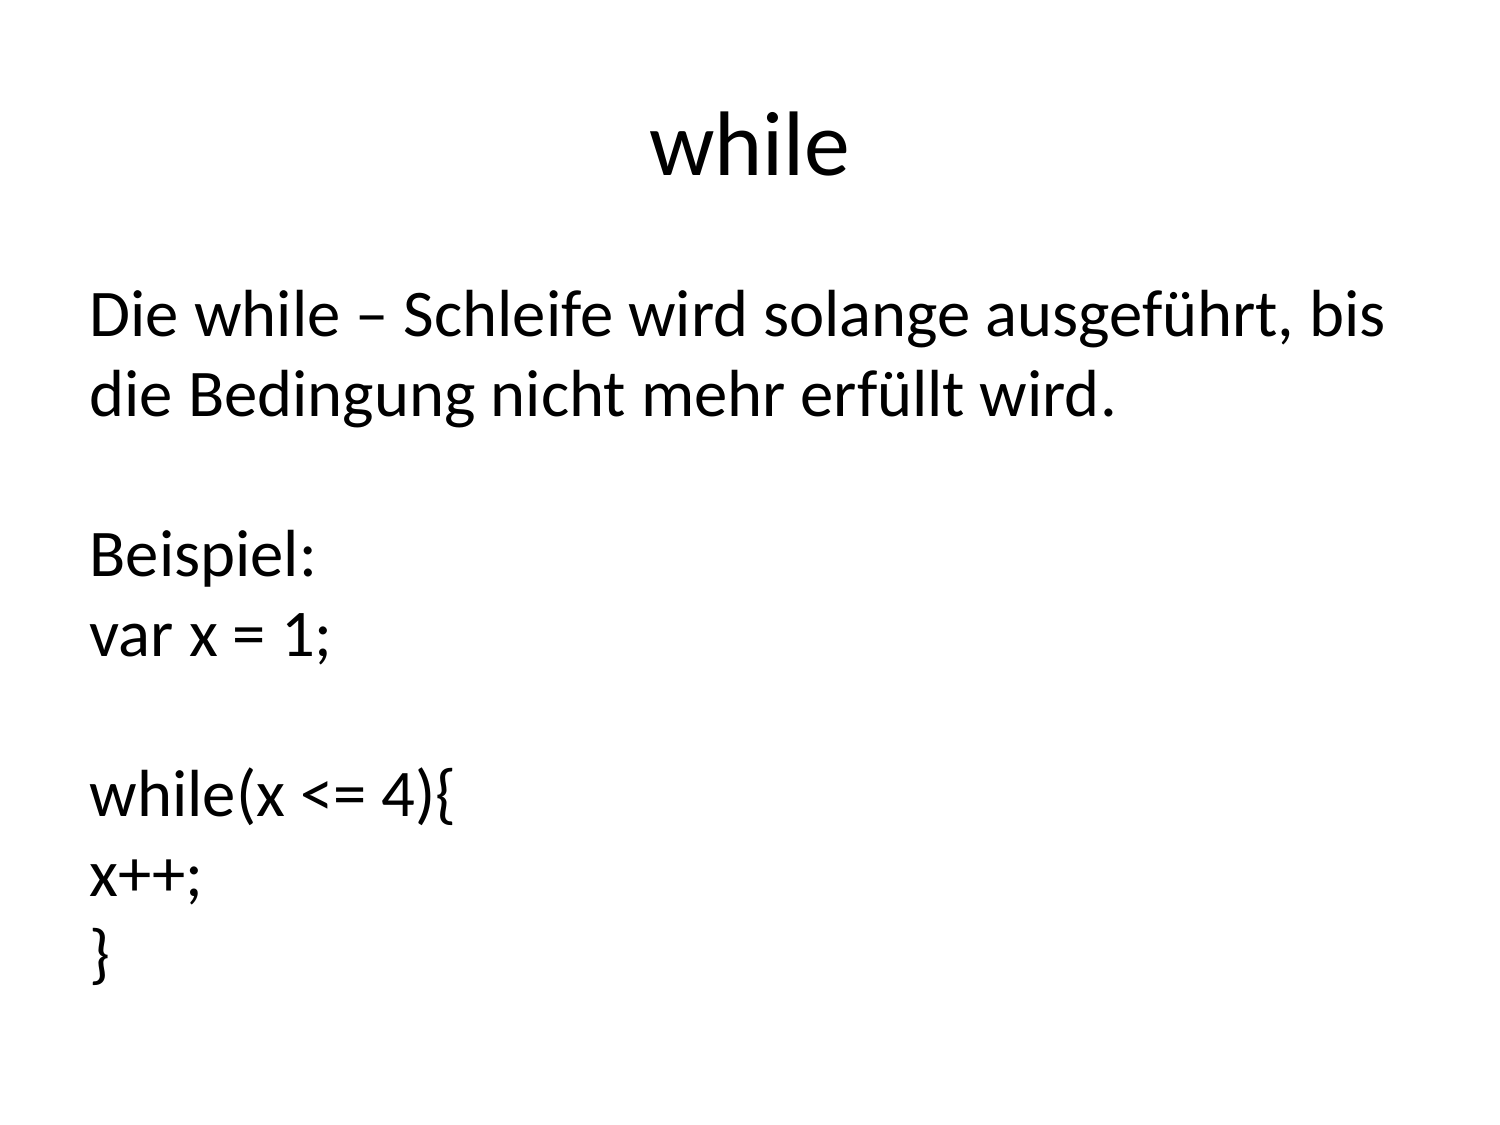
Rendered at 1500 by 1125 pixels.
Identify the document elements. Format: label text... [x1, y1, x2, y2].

text_box Die while – Schleife wird solange ausgeführt, bis die Bedingung nicht mehr erfüllt wird. Beispiel: var x = 1; while(x <= 4){ x++; } [75, 262, 1425, 1005]
text_box while [75, 45, 1425, 233]
